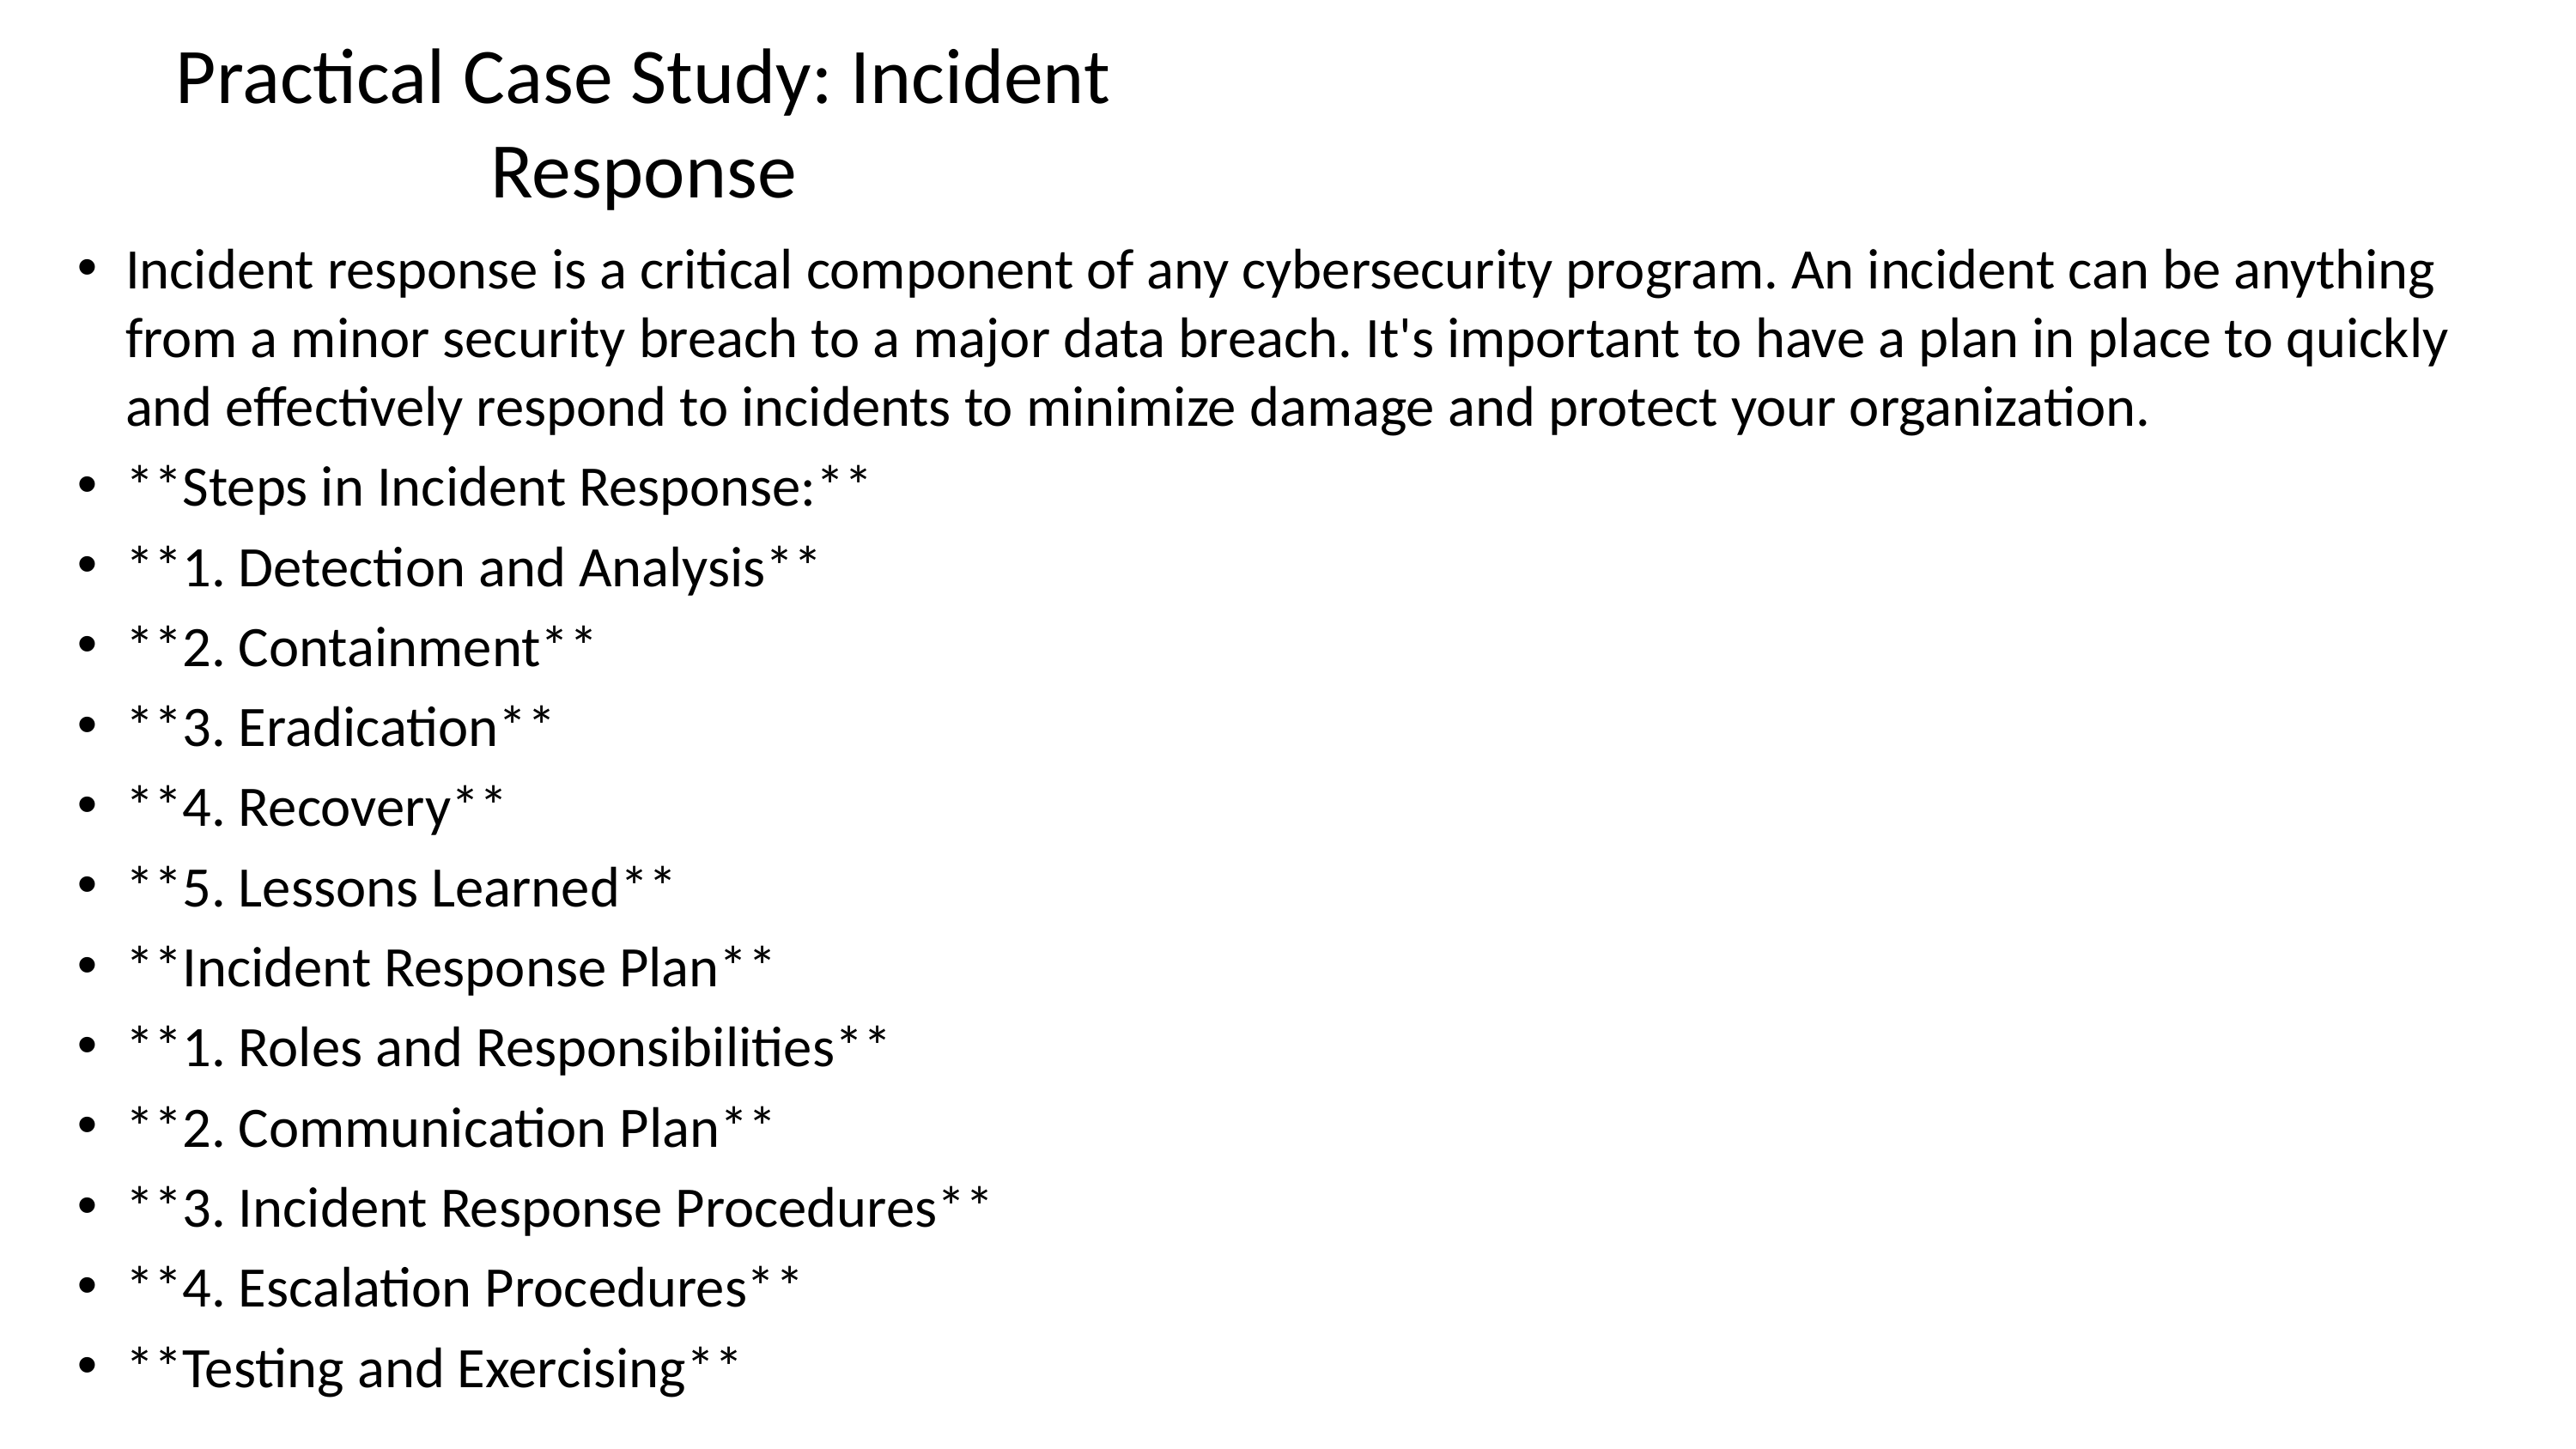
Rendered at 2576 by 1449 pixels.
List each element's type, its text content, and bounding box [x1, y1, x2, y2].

list Incident response is a critical component of any cybersecurity program. An incident can be anything from a minor security breach to a major data breach. It's important to have a plan in place to quickly and effectively respond to incidents to minimize damage and protect your organization. **Steps in Incident Response:** **1. Detection and Analysis** **2. Containment** **3. Eradication** **4. Recovery** **5. Lessons Learned** **Incident Response Plan** **1. Roles and Responsibilities** **2. Communication Plan** **3. Incident Response Procedures** **4. Escalation Procedures** **Testing and Exercising** [64, 225, 2536, 863]
title Practical Case Study: Incident Response [64, 39, 1224, 200]
